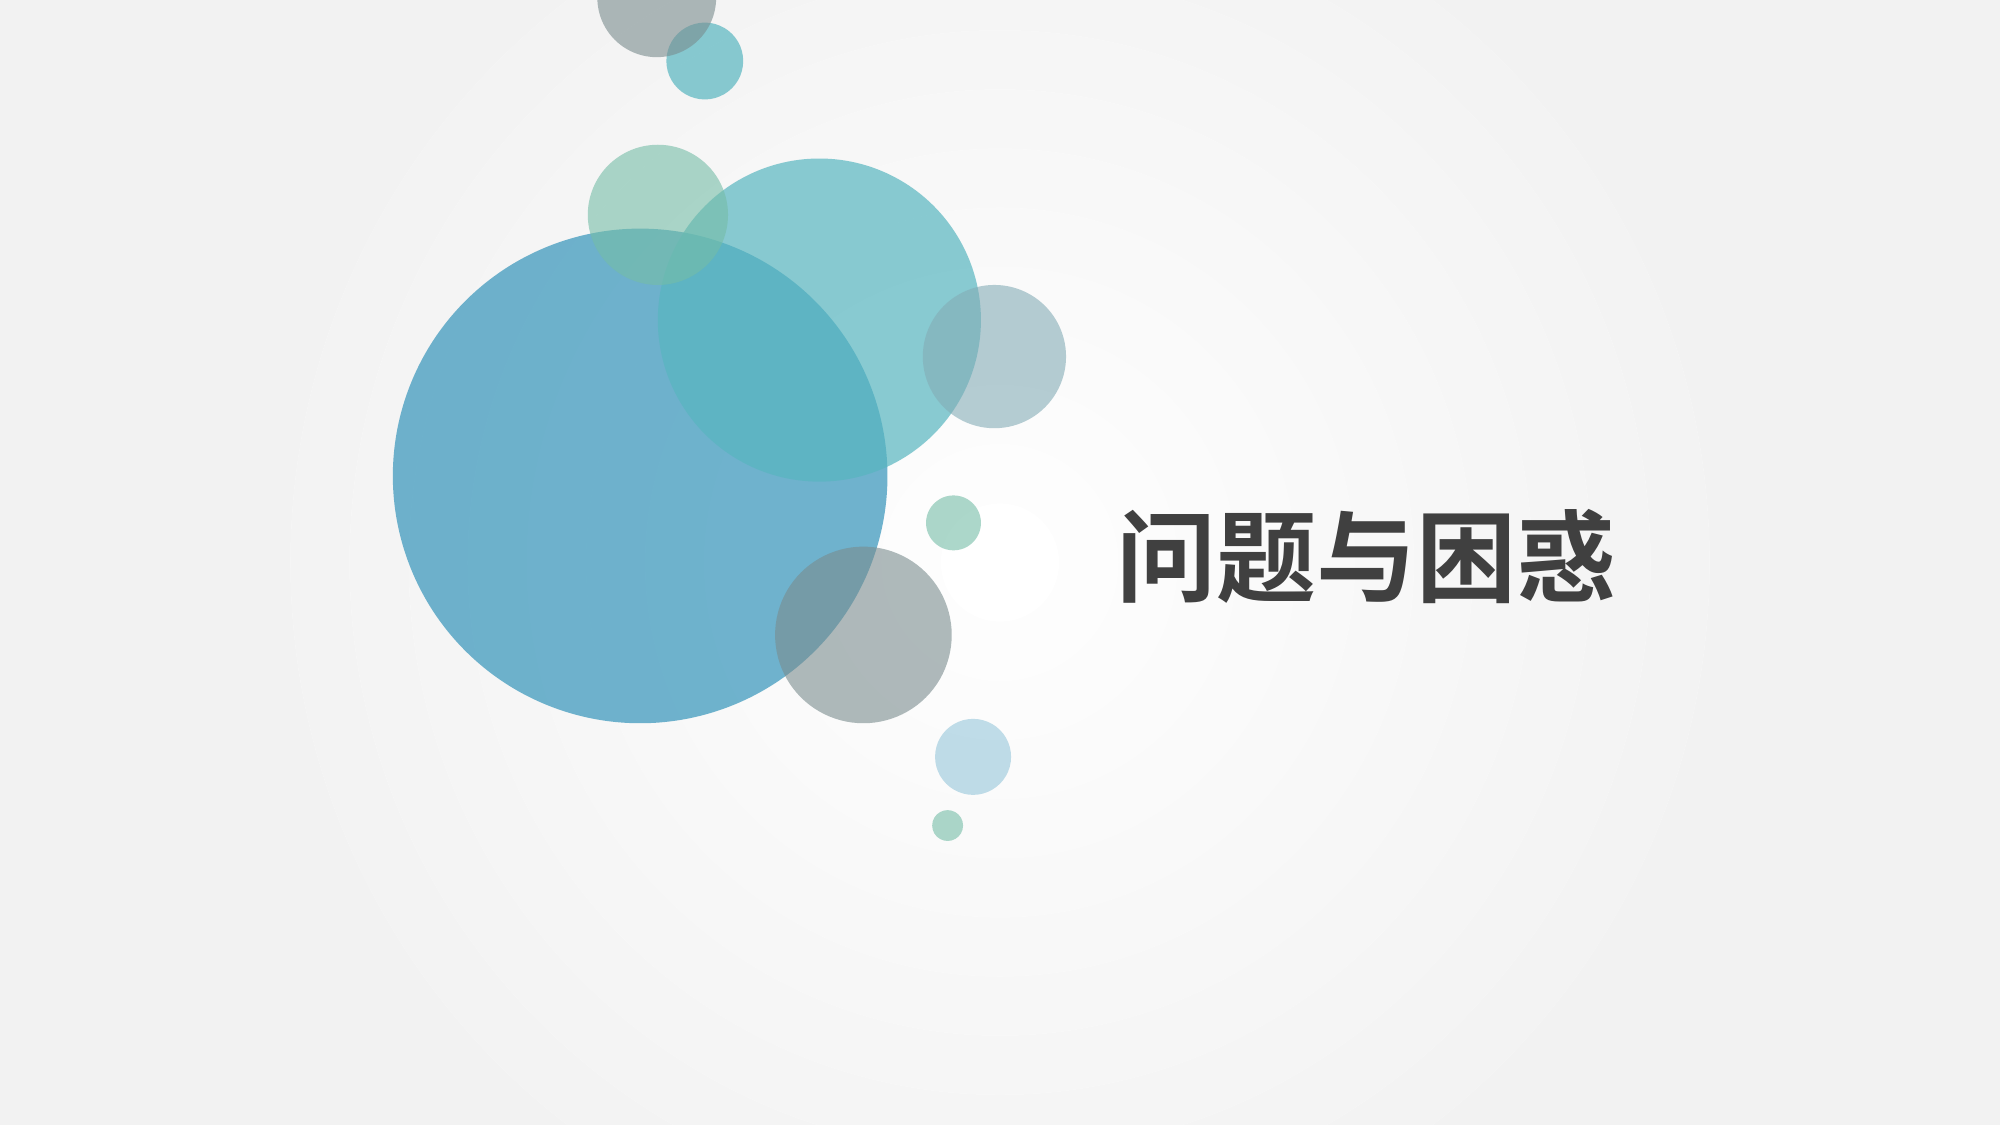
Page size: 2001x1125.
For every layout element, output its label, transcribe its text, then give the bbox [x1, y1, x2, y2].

list 问题与困惑 [1101, 501, 1660, 622]
